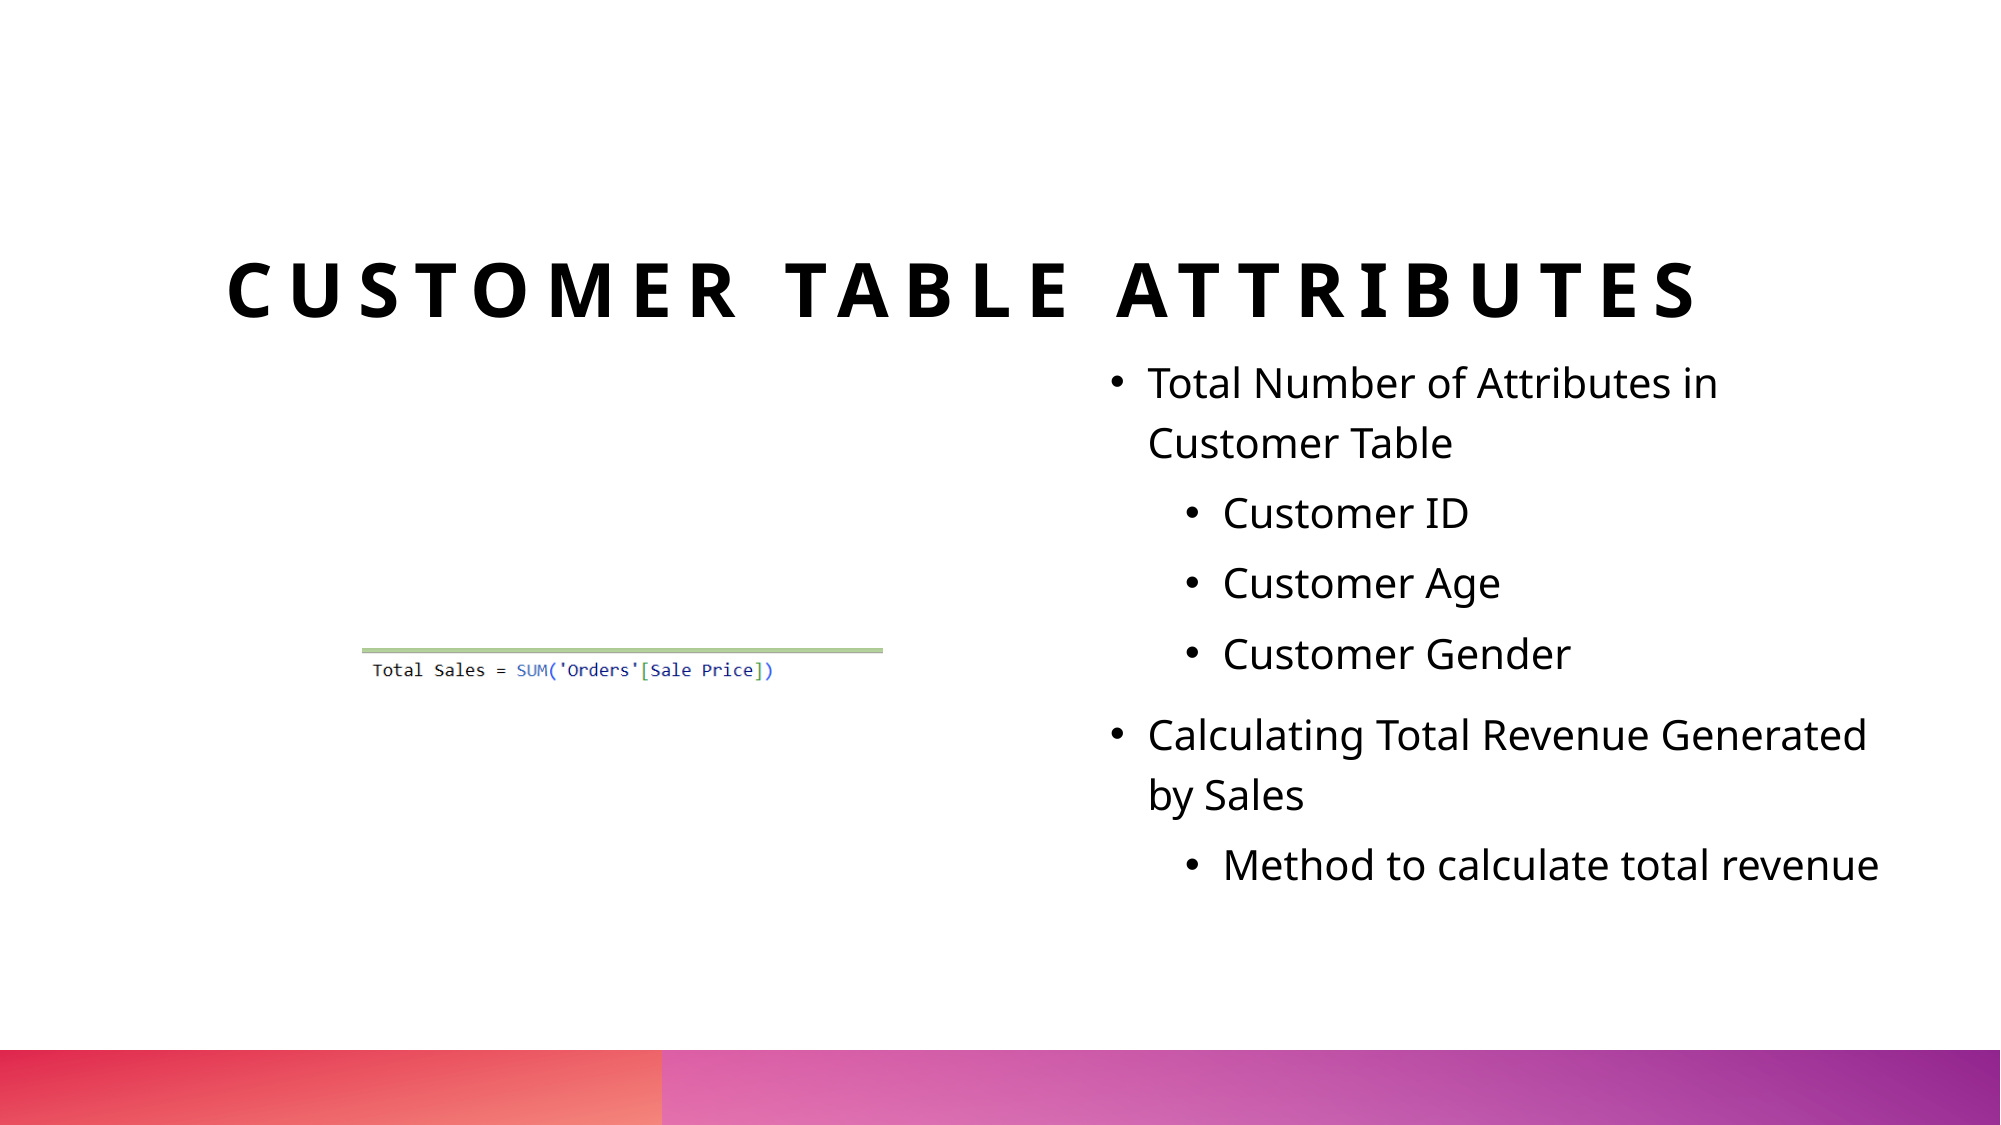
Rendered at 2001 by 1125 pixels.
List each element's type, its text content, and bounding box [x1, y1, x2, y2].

list Total Number of Attributes in Customer Table Customer ID Customer Age Customer Gender Calculating Total Revenue Generated by Sales Method to calculate total revenue [1110, 346, 1905, 996]
title Customer Table Attributes [225, 130, 1905, 333]
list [362, 648, 883, 695]
